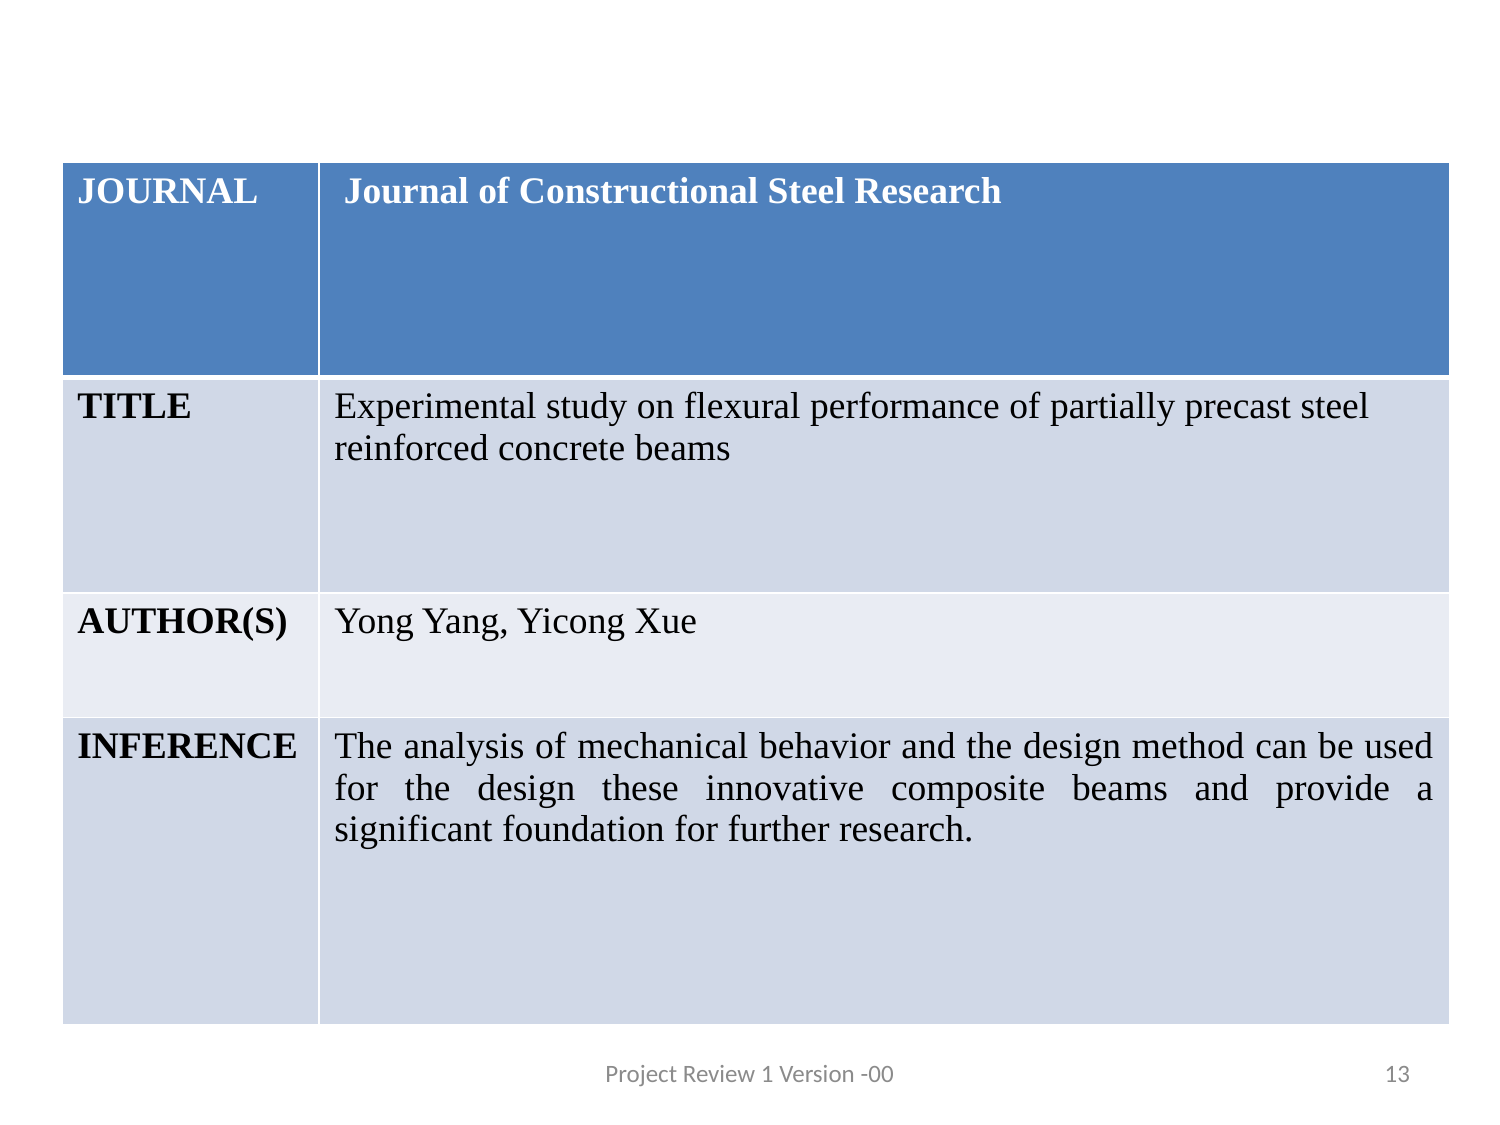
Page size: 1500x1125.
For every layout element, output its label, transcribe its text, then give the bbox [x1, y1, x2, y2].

table_cell Yong Yang, Yicong Xue [320, 594, 1449, 717]
table_header JOURNAL [63, 163, 318, 375]
table_cell The analysis of mechanical behavior and the design method can be used for the design these innovative composite beams and provide a significant foundation for further research. [320, 718, 1449, 1024]
table_cell TITLE [63, 380, 318, 592]
slide_number 13 [1074, 1042, 1425, 1103]
footer Project Review 1 Version -00 [512, 1042, 988, 1103]
table_header Journal of Constructional Steel Research [320, 163, 1449, 375]
table_cell AUTHOR(S) [63, 594, 318, 717]
table_cell Experimental study on flexural performance of partially precast steel reinforced concrete beams [320, 380, 1449, 592]
table_cell INFERENCE [63, 718, 318, 1024]
